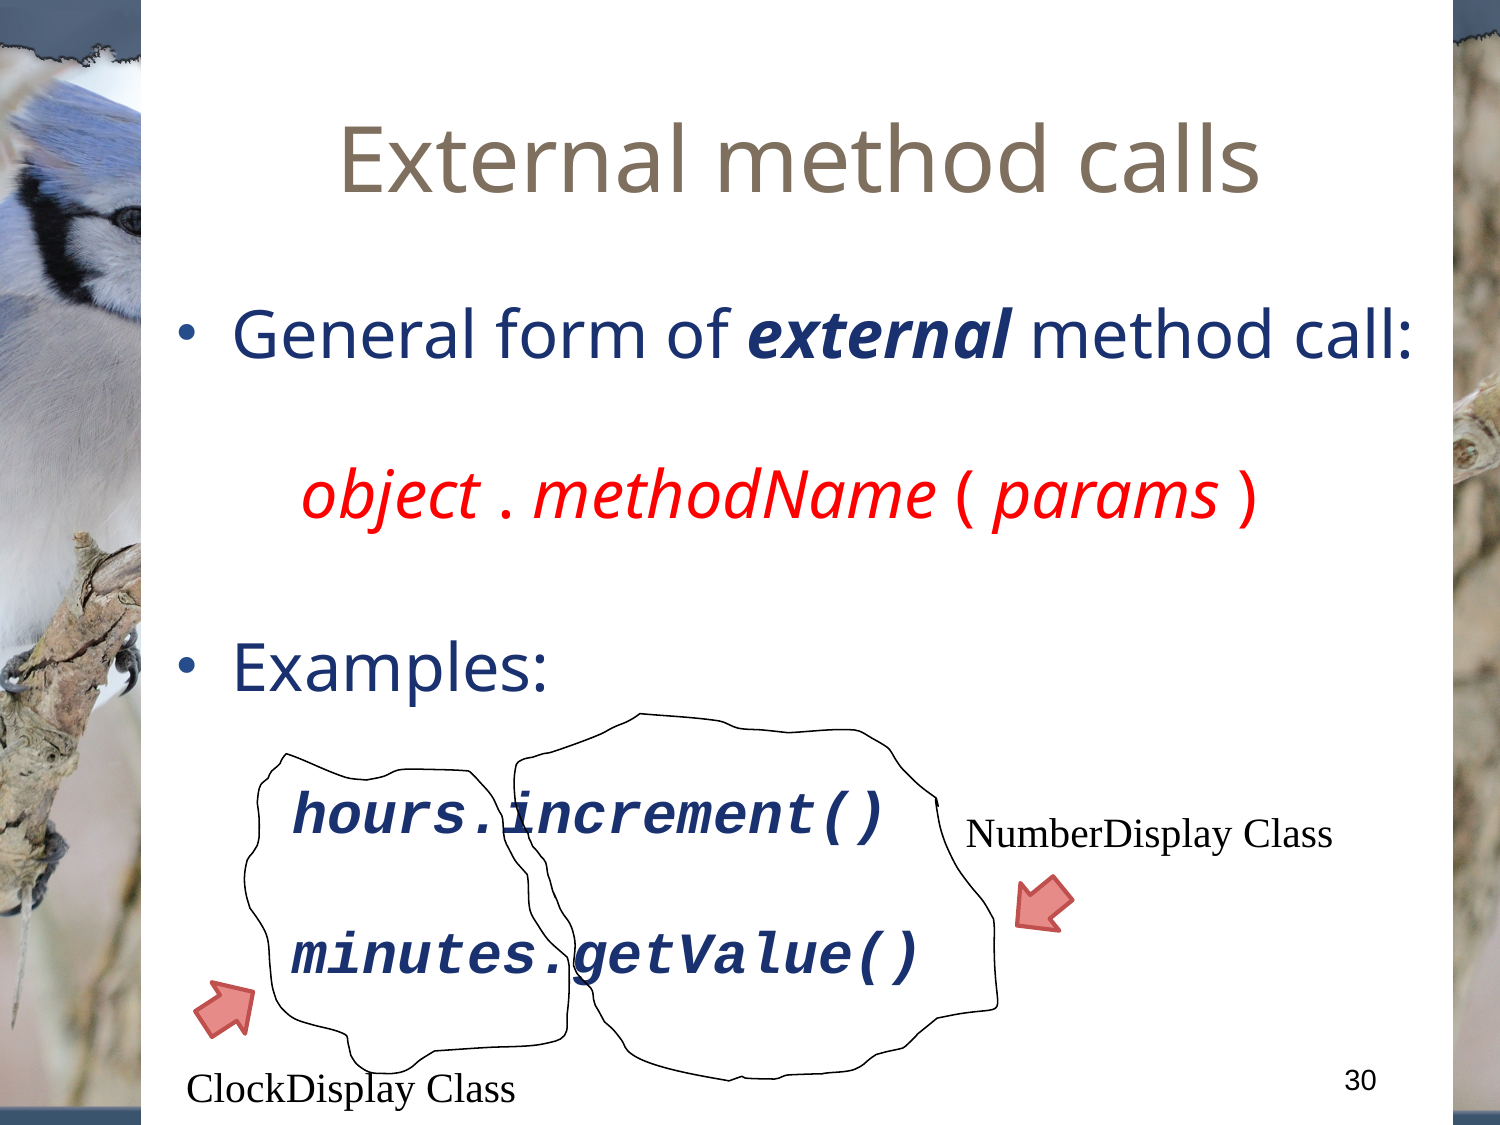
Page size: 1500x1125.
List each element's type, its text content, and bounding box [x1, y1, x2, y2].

picture [1453, 0, 1500, 1125]
list General form of external method call: object . methodName ( params ) Examples: hours.increment() minutes.getValue() [160, 284, 1432, 1020]
title External method calls [162, 62, 1438, 250]
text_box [170, 753, 606, 1120]
picture [0, 0, 141, 1125]
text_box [513, 713, 1386, 1082]
